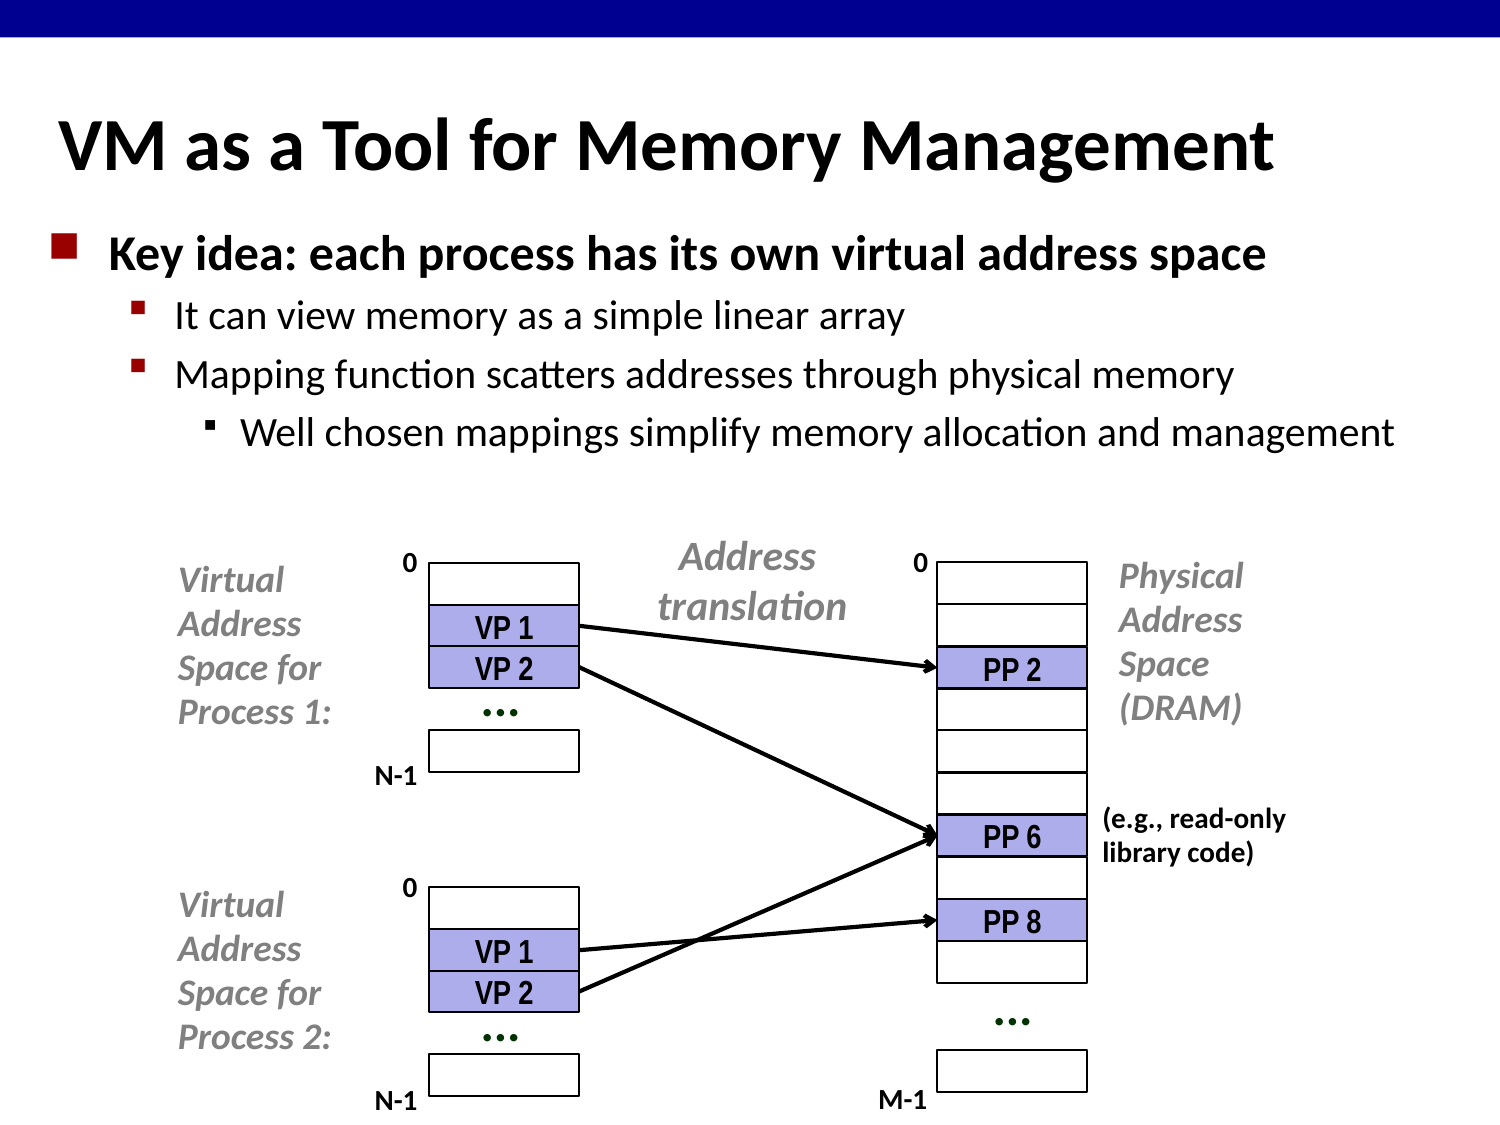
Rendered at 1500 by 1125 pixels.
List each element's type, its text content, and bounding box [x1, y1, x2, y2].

text_box [429, 1054, 580, 1097]
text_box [578, 835, 938, 919]
text_box 0 [898, 537, 944, 587]
text_box Virtual Address Space for Process 2: [162, 874, 388, 1066]
text_box [937, 562, 1088, 604]
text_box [578, 919, 938, 951]
text_box M-1 [863, 1074, 943, 1124]
text_box Virtual Address Space for Process 1: [162, 549, 388, 741]
text_box Physical Address Space (DRAM) [1104, 545, 1280, 737]
text_box [942, 730, 1088, 772]
text_box Address translation [642, 521, 863, 624]
list Key idea: each process has its own virtual address space It can view memory as a simple linear array Mapping function scatters addresses through physical memory Well chosen mappings simplify memory allocation and management [37, 212, 1476, 526]
text_box [942, 857, 1088, 899]
text_box PP 2 [942, 646, 1088, 688]
title VM as a Tool for Memory Management [42, 93, 1456, 188]
text_box (e.g., read-only library code) [1088, 793, 1326, 877]
text_box [942, 688, 1088, 730]
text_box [578, 666, 938, 835]
text_box VP 2 [429, 970, 580, 1013]
text_box 0 [387, 537, 433, 587]
text_box [429, 562, 580, 604]
text_box [429, 887, 573, 929]
text_box VP 2 [429, 646, 573, 689]
text_box VP 1 [429, 929, 573, 970]
text_box [429, 729, 573, 772]
text_box VP 1 [429, 604, 580, 646]
text_box [937, 604, 1088, 646]
text_box ... [465, 667, 536, 735]
text_box [937, 1049, 1088, 1092]
text_box N-1 [359, 750, 433, 800]
text_box ... [977, 975, 1048, 1044]
text_box N-1 [359, 1075, 433, 1125]
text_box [578, 625, 938, 666]
text_box 0 [387, 862, 433, 912]
text_box PP 6 [942, 814, 1088, 857]
text_box PP 8 [942, 899, 1088, 941]
text_box ... [465, 991, 536, 1059]
text_box [942, 941, 1088, 984]
text_box [942, 772, 1088, 814]
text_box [578, 958, 938, 992]
